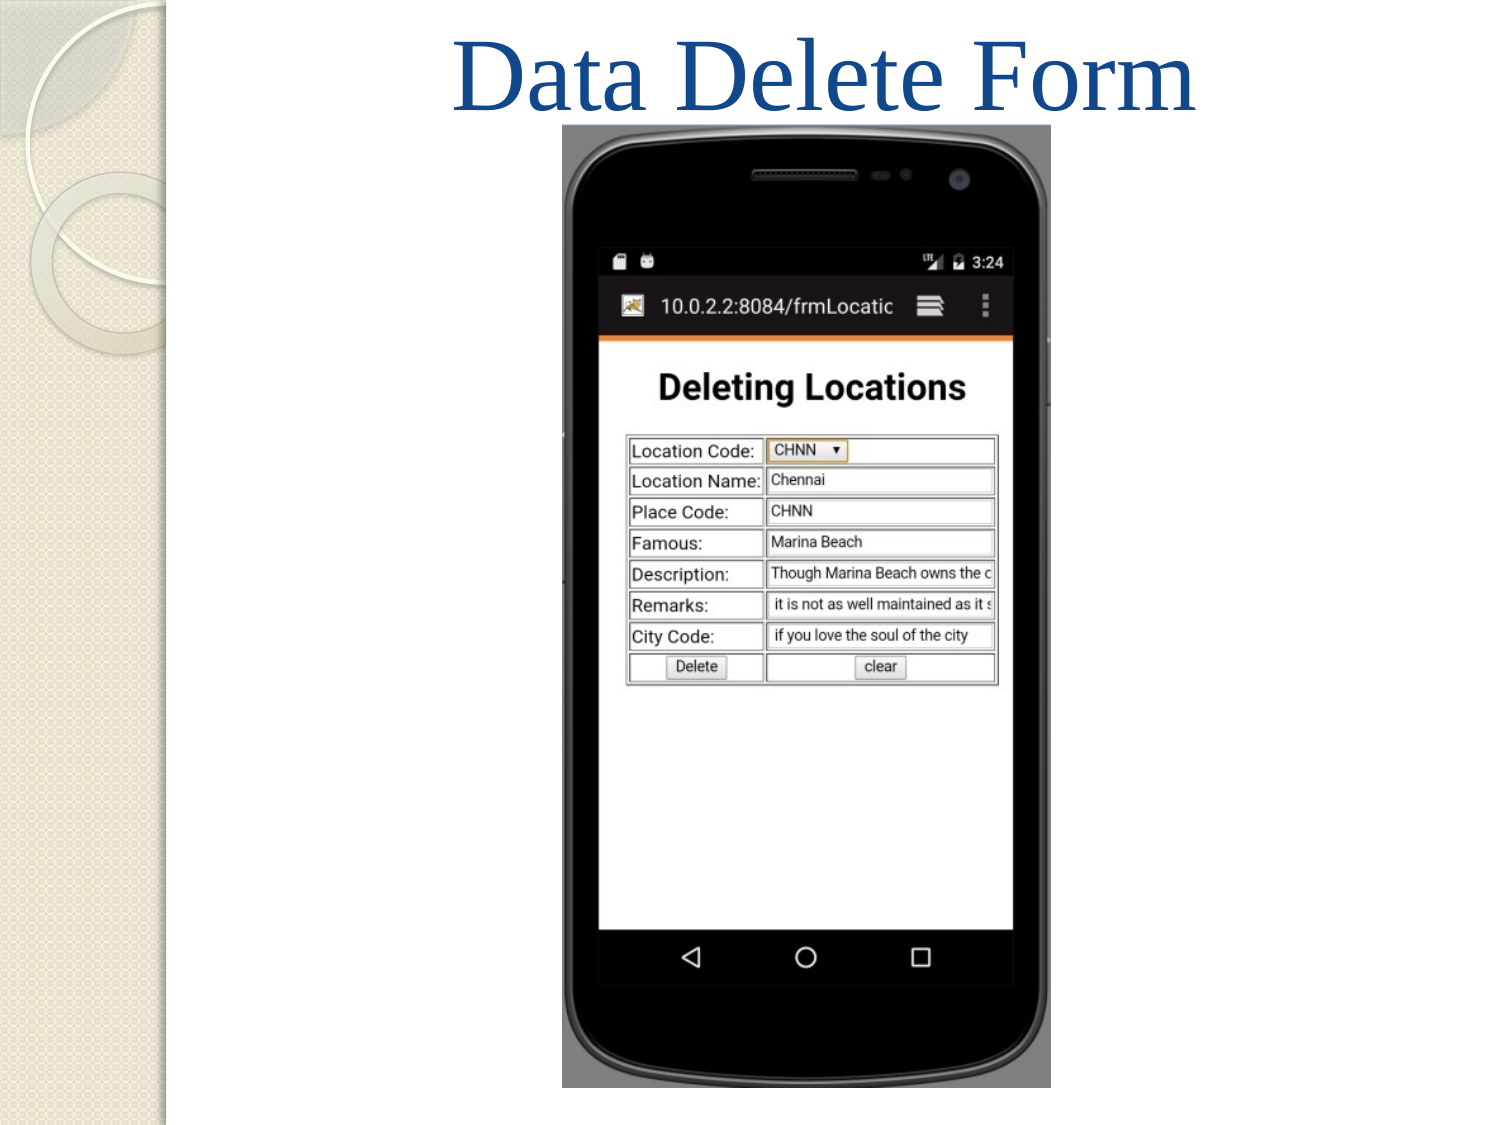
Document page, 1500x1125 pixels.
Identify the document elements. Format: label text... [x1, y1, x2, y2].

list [562, 124, 1051, 1088]
title Data Delete Form [150, 0, 1500, 138]
